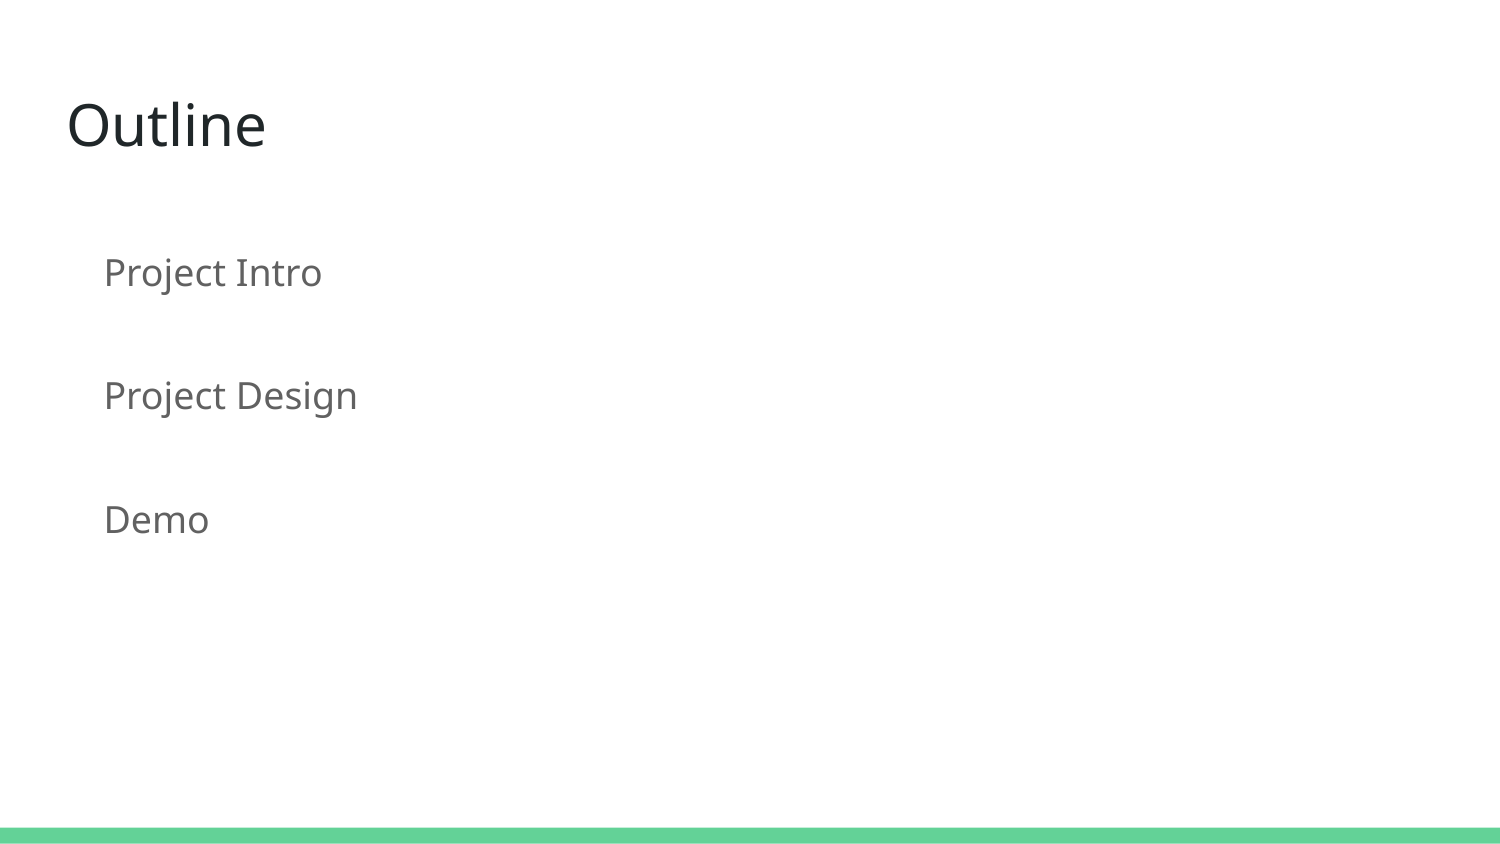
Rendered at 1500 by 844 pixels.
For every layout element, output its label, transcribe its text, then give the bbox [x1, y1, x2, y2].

list Project Intro Project Design Demo [51, 189, 1449, 750]
title Outline [51, 72, 1449, 167]
